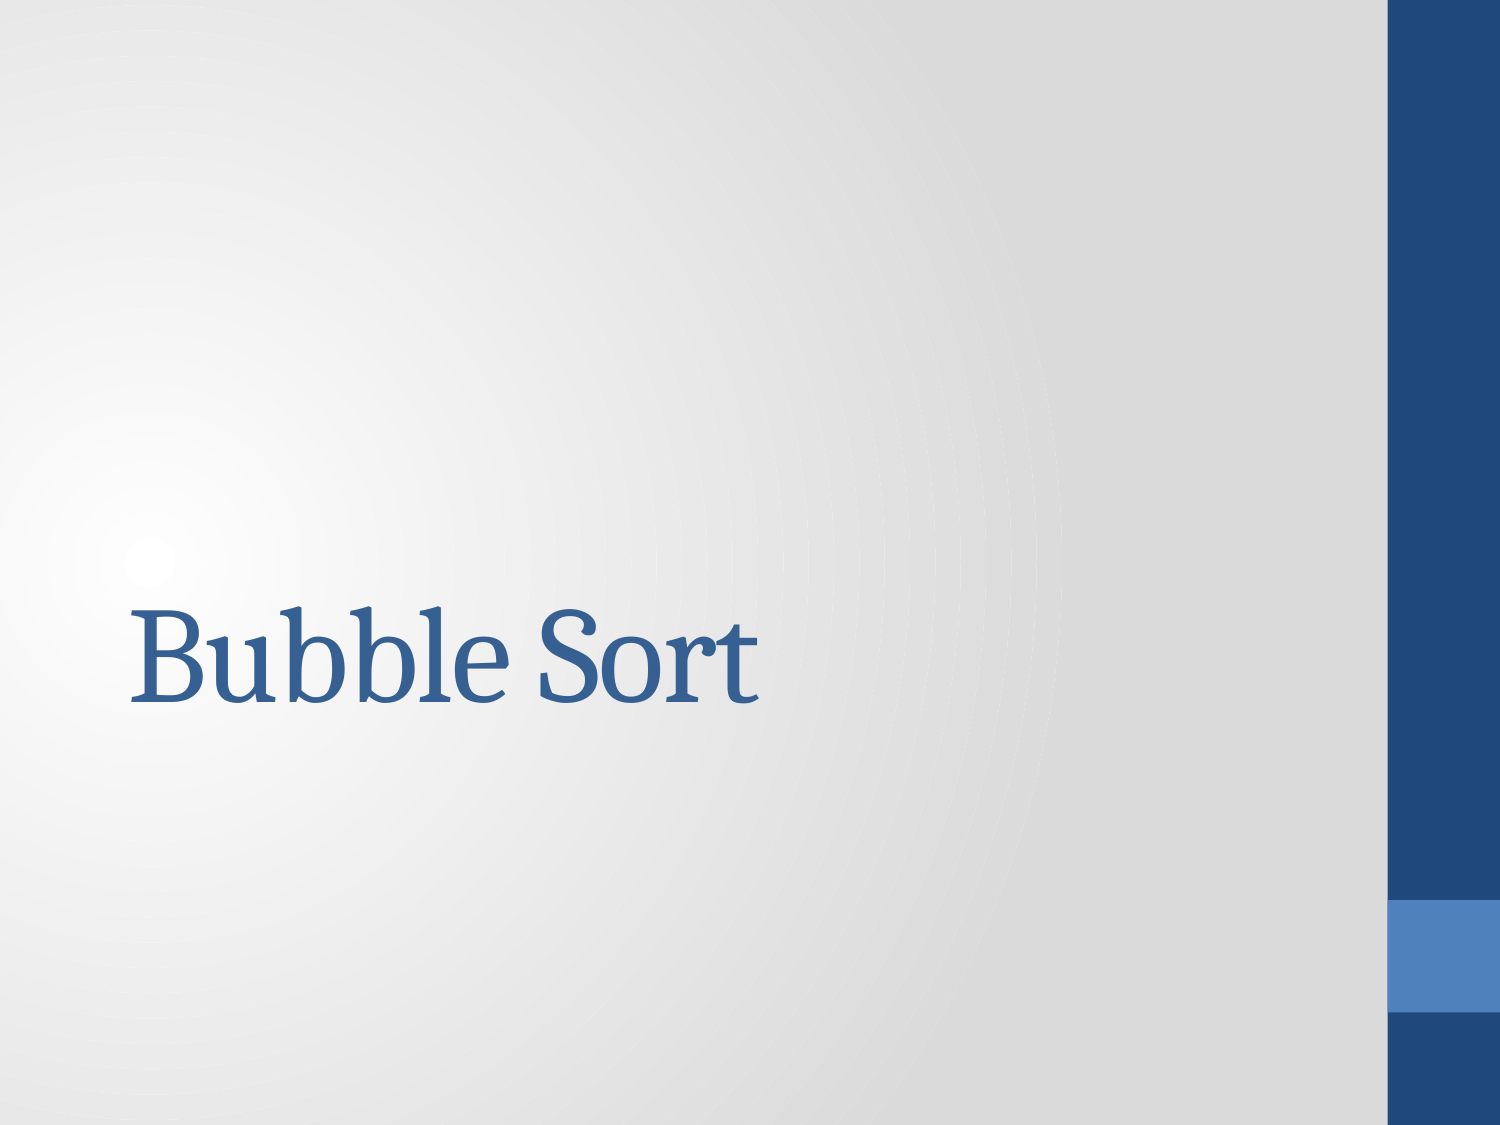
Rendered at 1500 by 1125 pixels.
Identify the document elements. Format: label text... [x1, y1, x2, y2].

title Bubble Sort [112, 312, 1350, 738]
